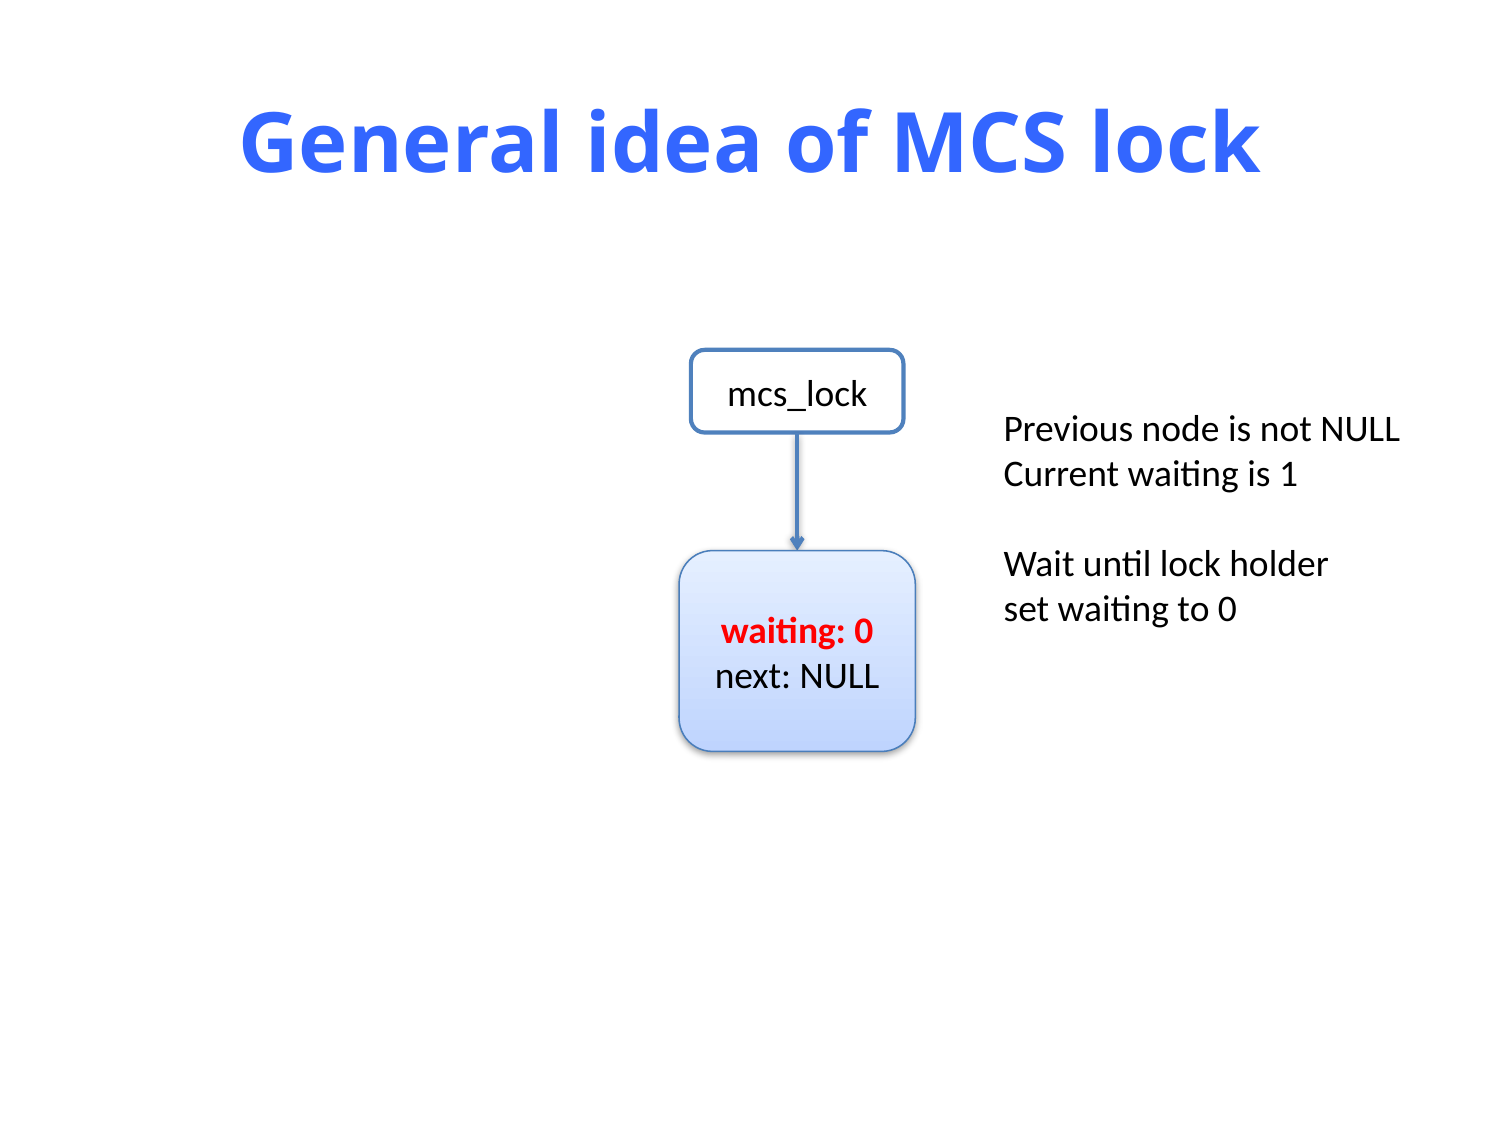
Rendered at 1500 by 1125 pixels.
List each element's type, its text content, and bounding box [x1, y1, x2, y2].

text_box mcs_lock [688, 347, 906, 435]
text_box Previous node is not NULL Current waiting is 1 Wait until lock holder set waiting to 0 [988, 397, 1416, 637]
title General idea of MCS lock [75, 45, 1425, 233]
text_box waiting: 0 next: NULL [678, 549, 917, 753]
